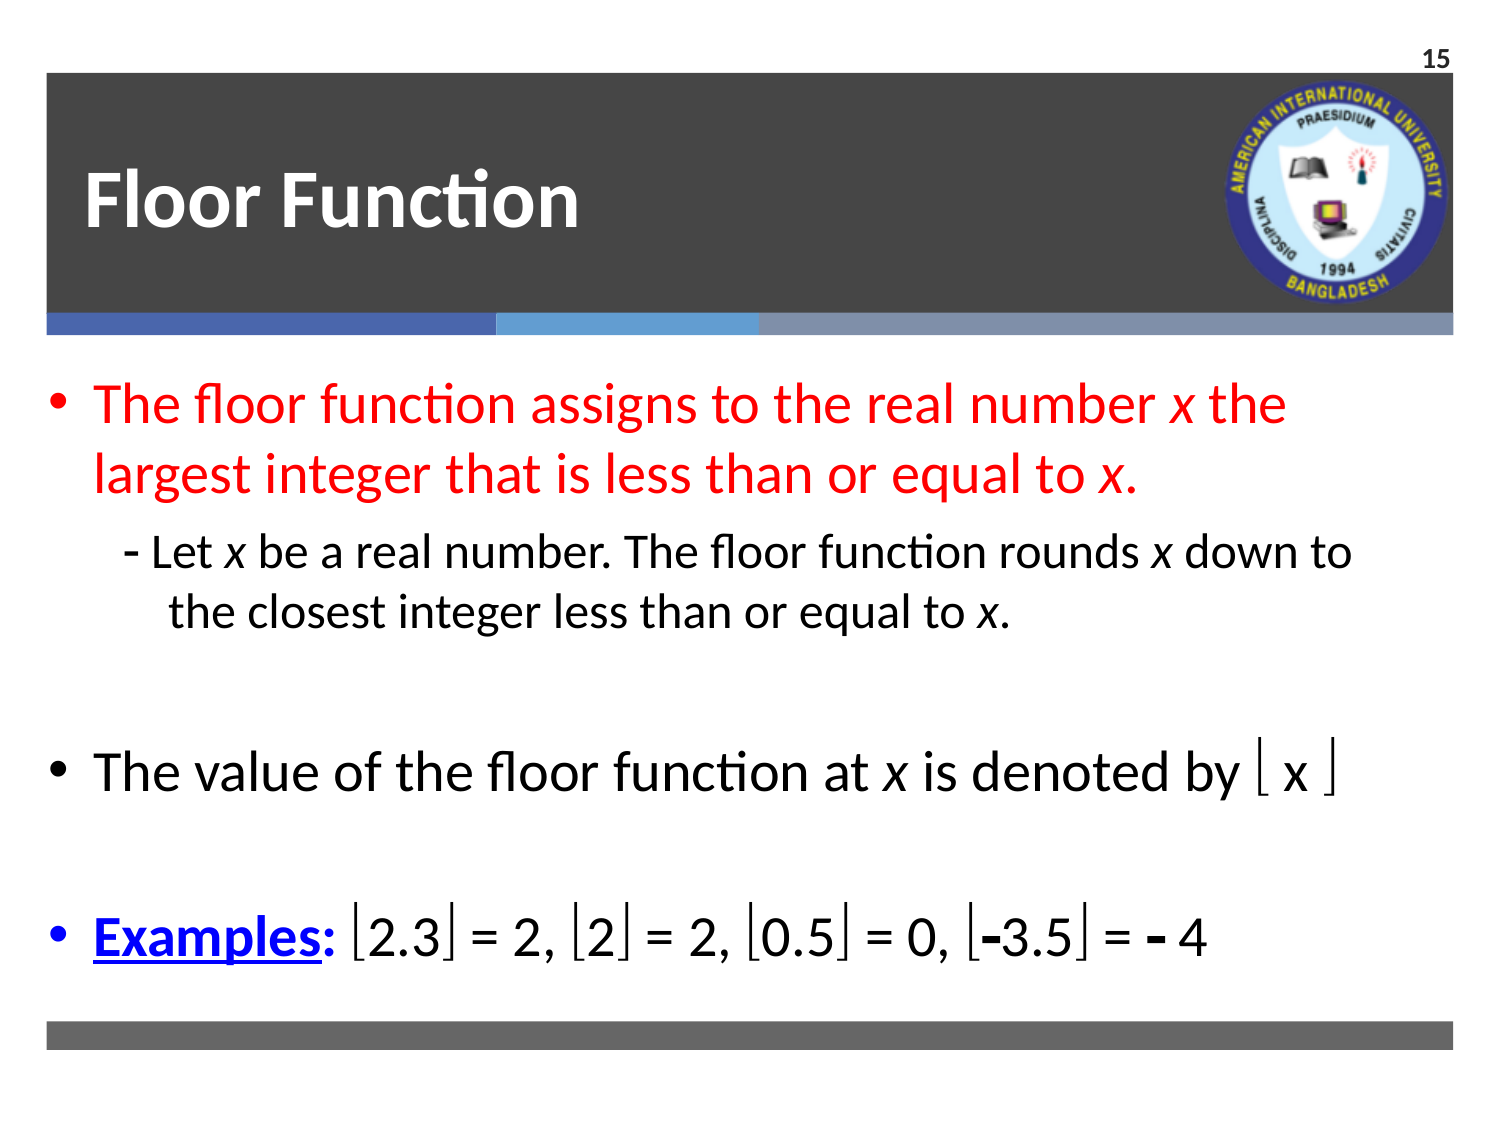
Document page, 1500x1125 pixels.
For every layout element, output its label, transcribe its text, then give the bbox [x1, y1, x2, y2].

title Floor Function [69, 73, 1351, 253]
slide_number 15 [1362, 27, 1466, 87]
text_box The floor function assigns to the real number x the largest integer that is less than or equal to x.  Let x be a real number. The floor function rounds x down to the closest integer less than or equal to x. The value of the floor function at x is denoted by  x  Examples: 2.3 = 2, 2 = 2, 0.5 = 0, 3.5 =  4 [33, 358, 1431, 976]
picture [1220, 75, 1454, 310]
